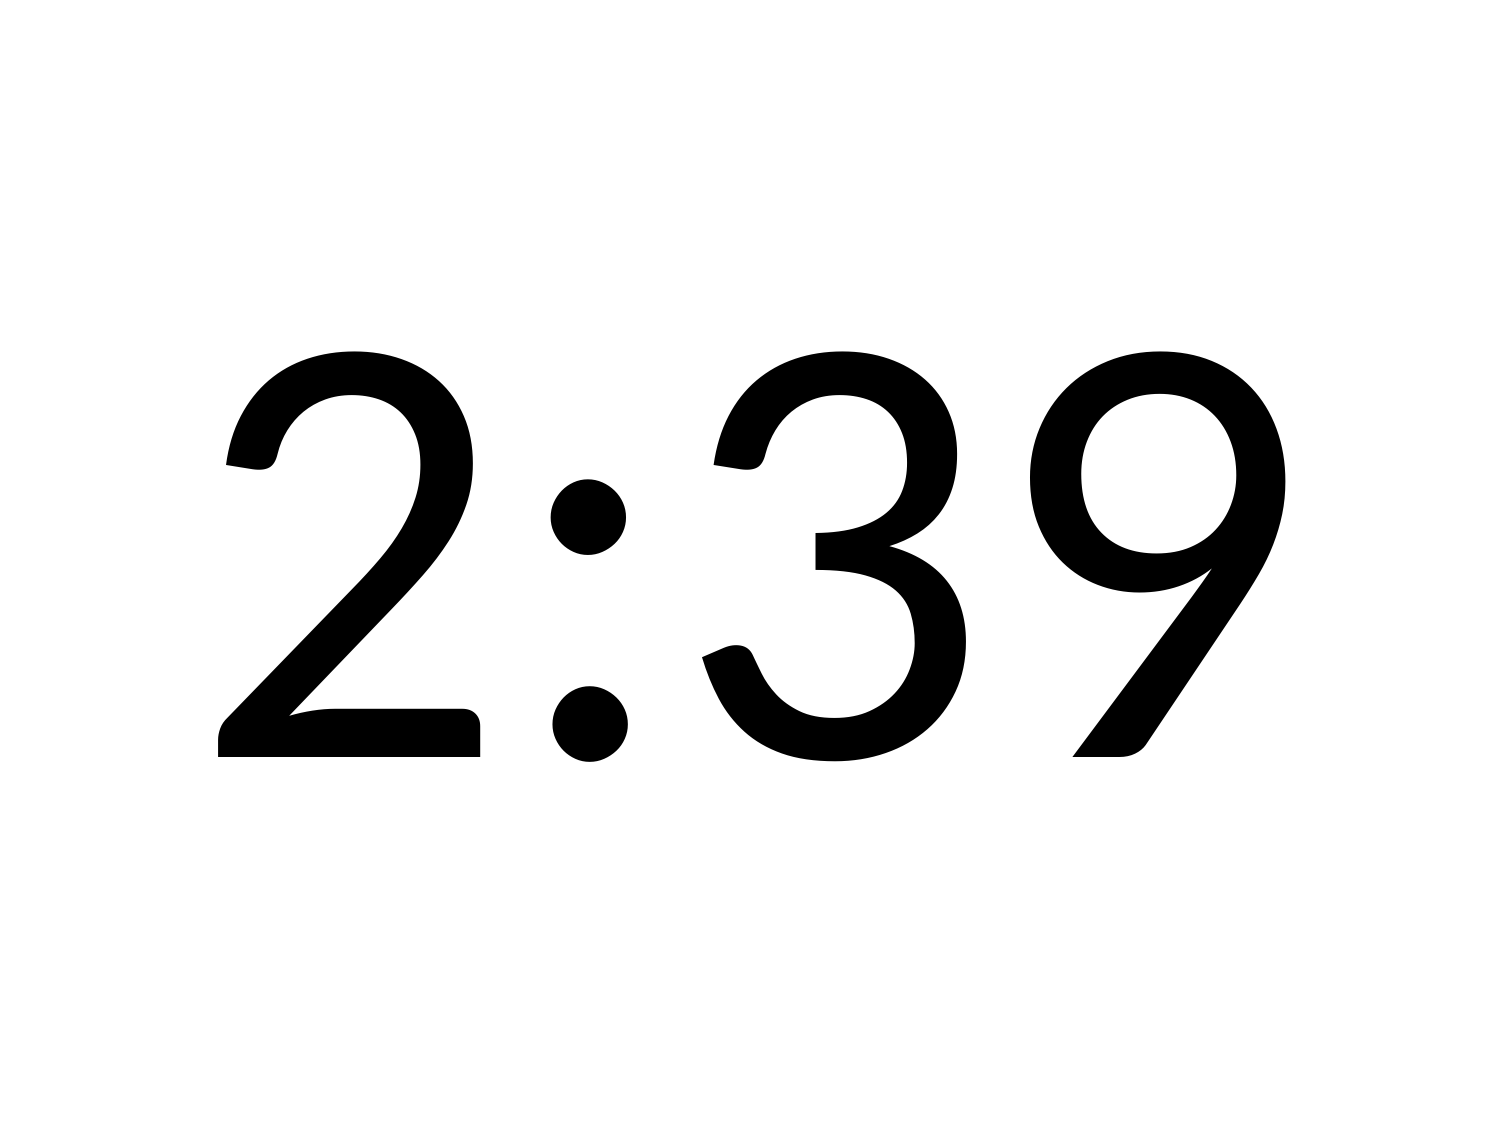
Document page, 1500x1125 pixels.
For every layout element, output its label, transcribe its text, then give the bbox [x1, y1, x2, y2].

text_box 2:39 [112, 125, 1388, 941]
